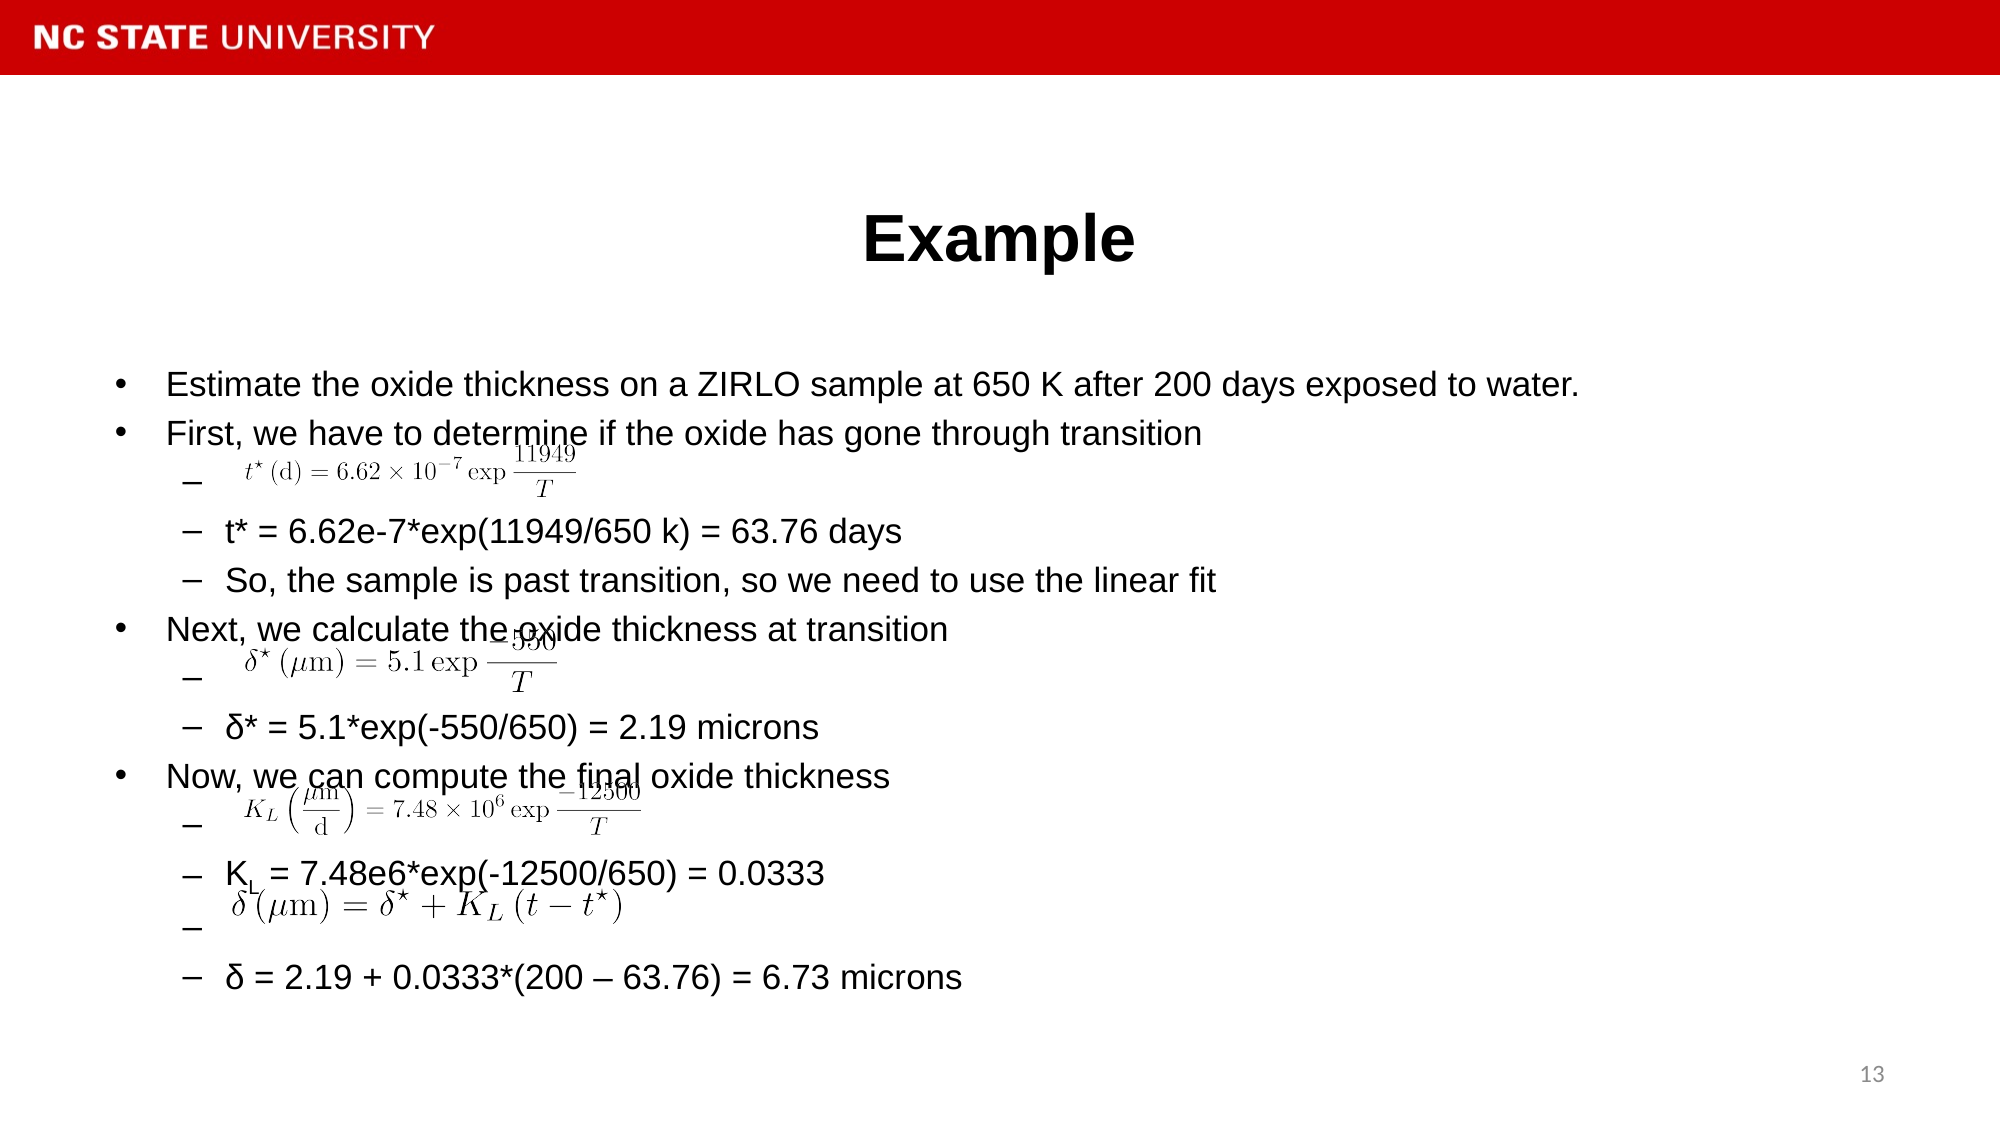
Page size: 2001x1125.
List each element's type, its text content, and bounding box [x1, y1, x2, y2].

list Estimate the oxide thickness on a ZIRLO sample at 650 K after 200 days exposed to water. First, we have to determine if the oxide has gone through transition t* = 6.62e-7*exp(11949/650 k) = 63.76 days So, the sample is past transition, so we need to use the linear fit Next, we calculate the oxide thickness at transition δ* = 5.1*exp(-550/650) = 2.19 microns Now, we can compute the final oxide thickness KL = 7.48e6*exp(-12500/650) = 0.0333 δ = 2.19 + 0.0333*(200 – 63.76) = 6.73 microns [99, 354, 1900, 1005]
picture [244, 629, 557, 693]
picture [231, 887, 621, 925]
picture [243, 781, 641, 835]
slide_number 13 [1433, 1042, 1900, 1103]
title Example [99, 147, 1900, 323]
picture [0, 0, 2000, 75]
picture [244, 444, 576, 497]
